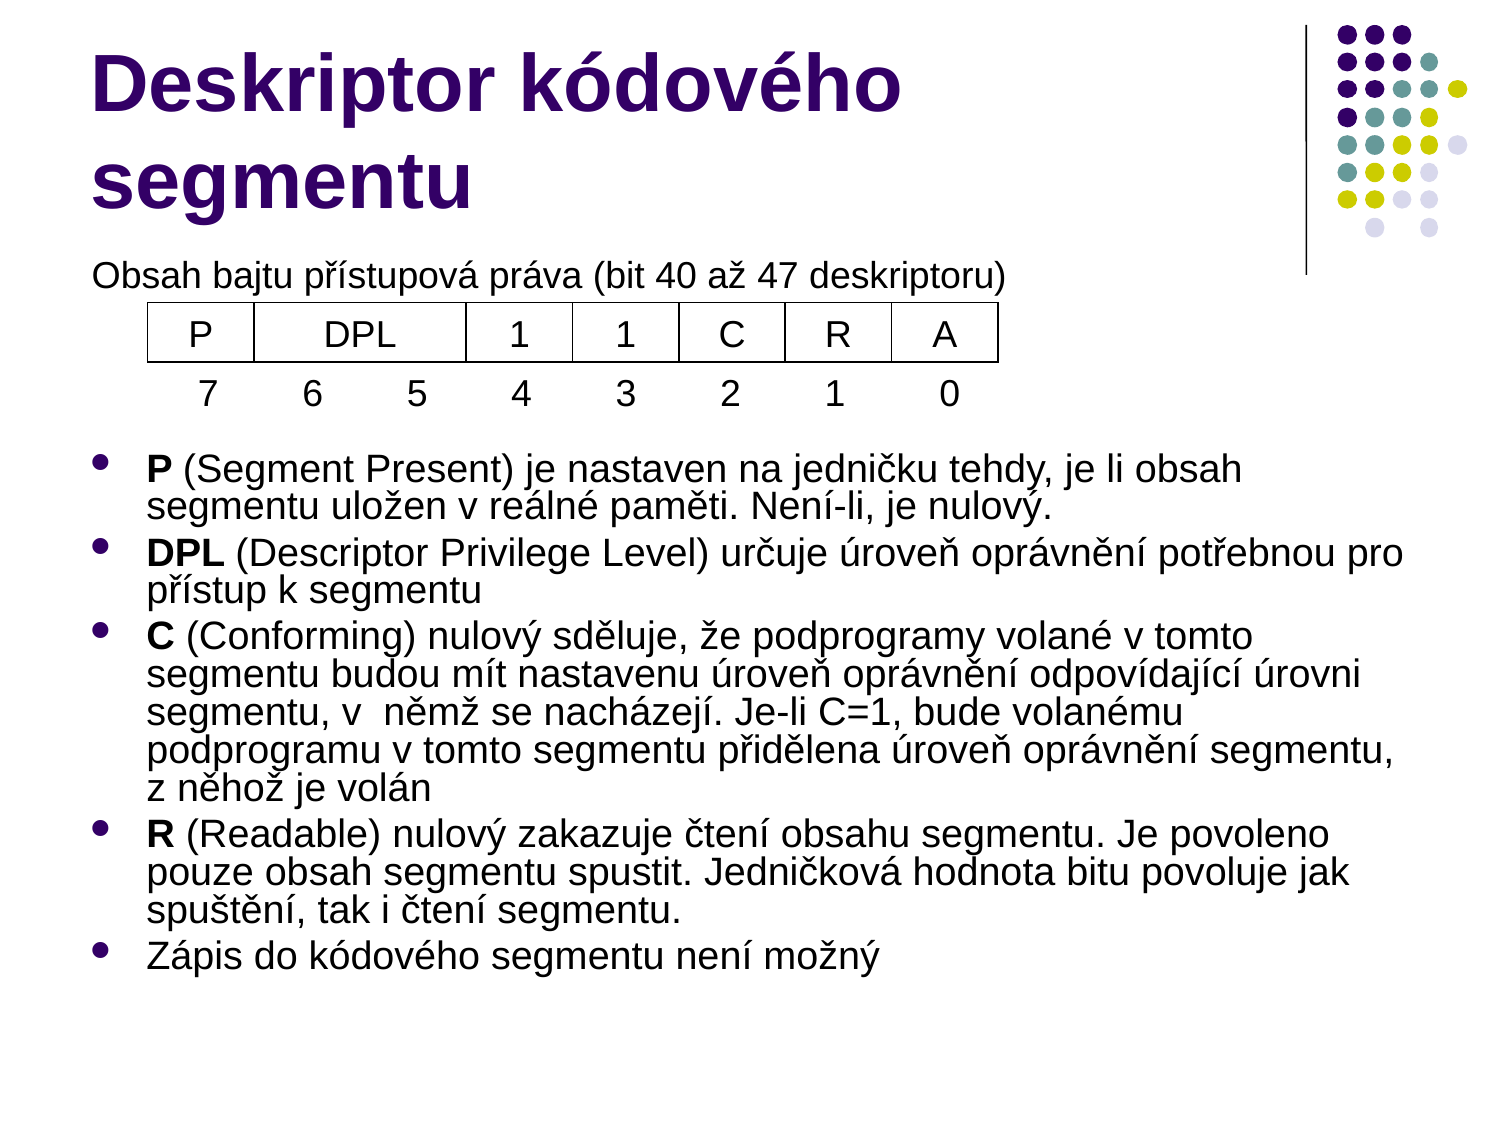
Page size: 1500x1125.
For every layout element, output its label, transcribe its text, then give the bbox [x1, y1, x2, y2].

text_box P [147, 304, 253, 363]
list P (Segment Present) je nastaven na jedničku tehdy, je li obsah segmentu uložen v reálné paměti. Není-li, je nulový. DPL (Descriptor Privilege Level) určuje úroveň oprávnění potřebnou pro přístup k segmentu C (Conforming) nulový sděluje, že podprogramy volané v tomto segmentu budou mít nastavenu úroveň oprávnění odpovídající úrovni segmentu, v němž se nacházejí. Je-li C=1, bude volanému podprogramu v tomto segmentu přidělena úroveň oprávnění segmentu, z něhož je volán R (Readable) nulový zakazuje čtení obsahu segmentu. Je povoleno pouze obsah segmentu spustit. Jedničková hodnota bitu povoluje jak spuštění, tak i čtení segmentu. Zápis do kódového segmentu není možný [75, 444, 1425, 1006]
title Deskriptor kódového segmentu [75, 20, 1313, 233]
text_box [76, 373, 1247, 434]
text_box 7 6 5 4 3 2 1 0 [183, 361, 1164, 422]
text_box 1 [467, 304, 572, 361]
text_box Obsah bajtu přístupová práva (bit 40 až 47 deskriptoru) [76, 243, 1117, 304]
text_box A [891, 304, 998, 361]
text_box DPL [253, 304, 467, 361]
text_box 1 [572, 304, 678, 361]
text_box C [678, 304, 785, 361]
text_box R [785, 304, 891, 361]
